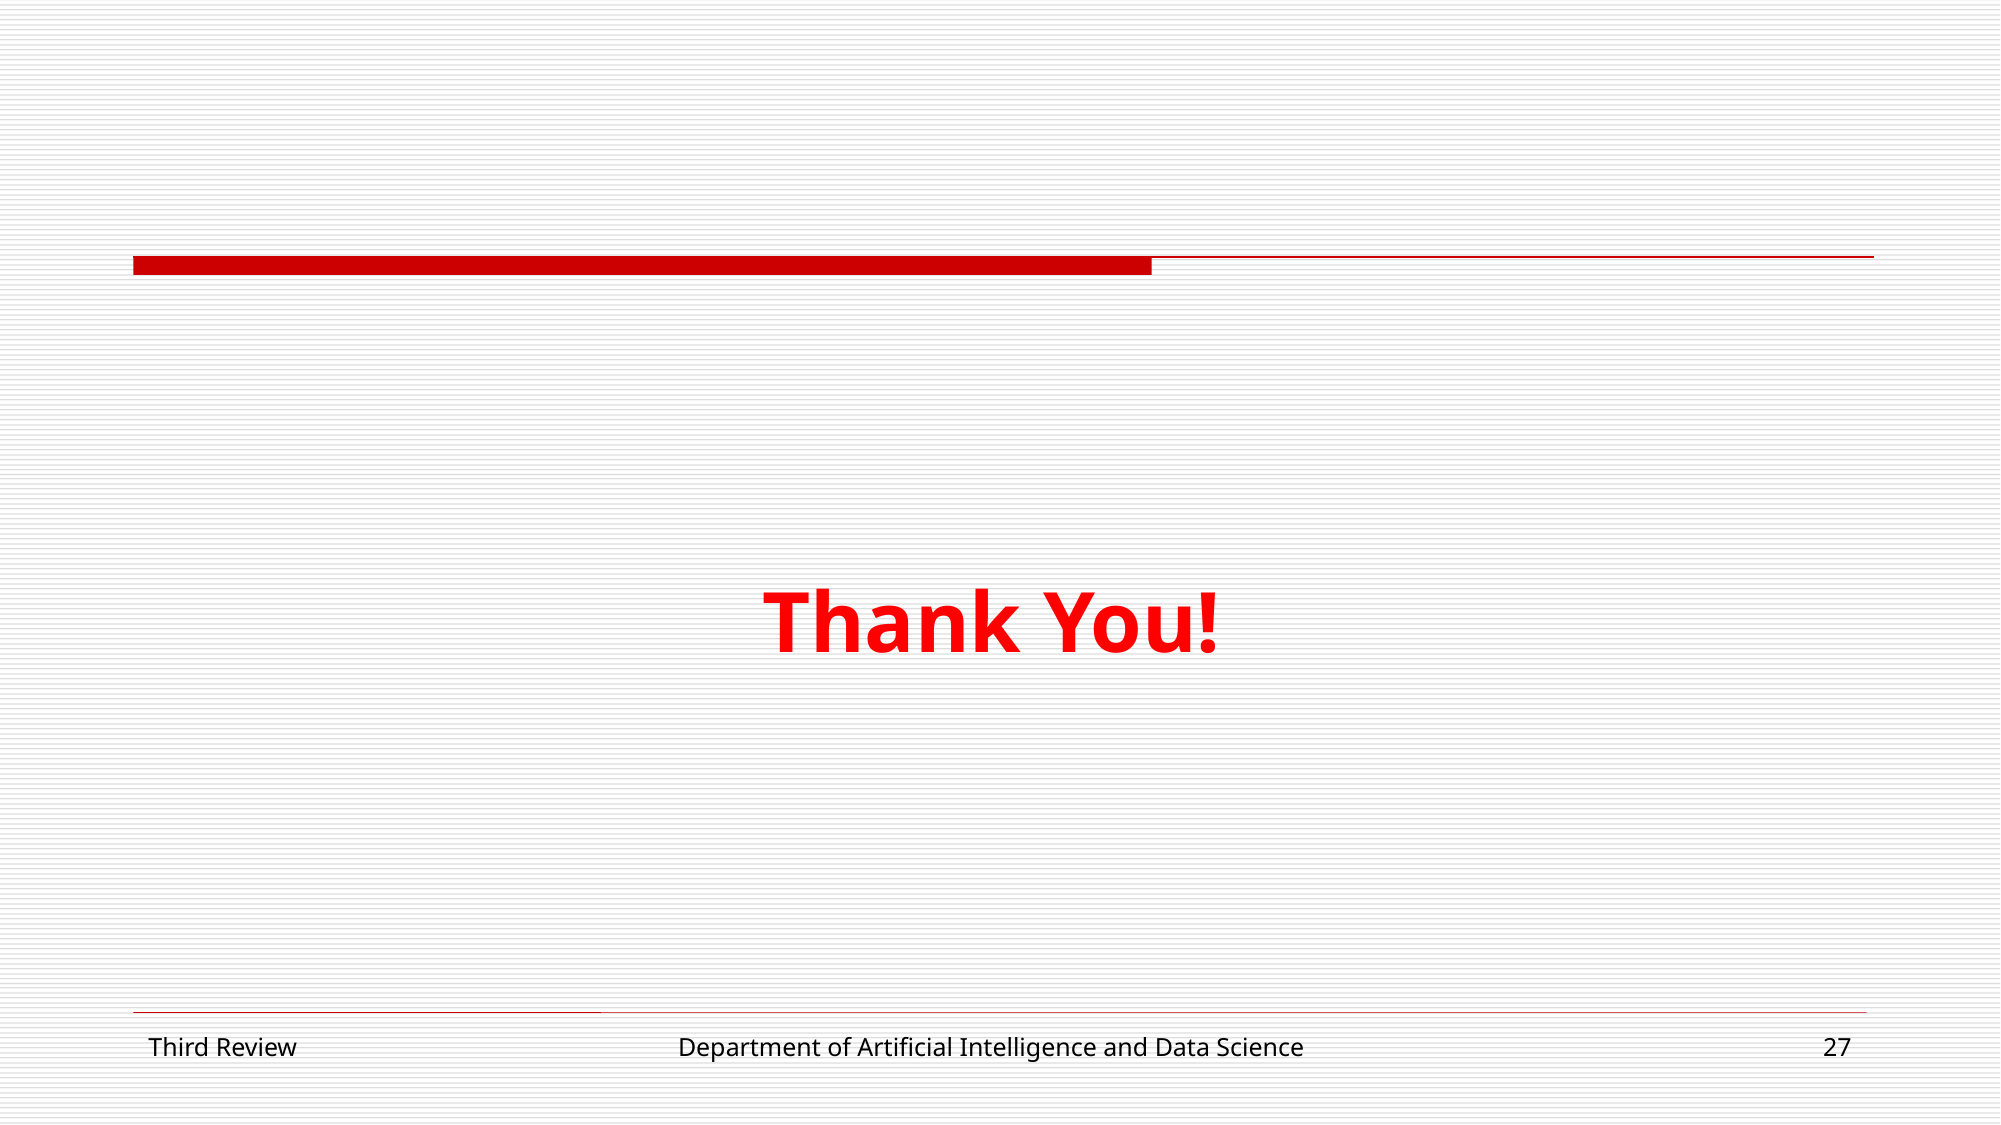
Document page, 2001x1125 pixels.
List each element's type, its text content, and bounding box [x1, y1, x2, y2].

footer Department of Artificial Intelligence and Data Science [116, 1024, 1867, 1125]
slide_number Third Review [133, 1024, 567, 1103]
slide_number 27 [1433, 1024, 1867, 1103]
title Thank You! [116, 519, 1867, 720]
picture [0, 0, 2001, 1125]
